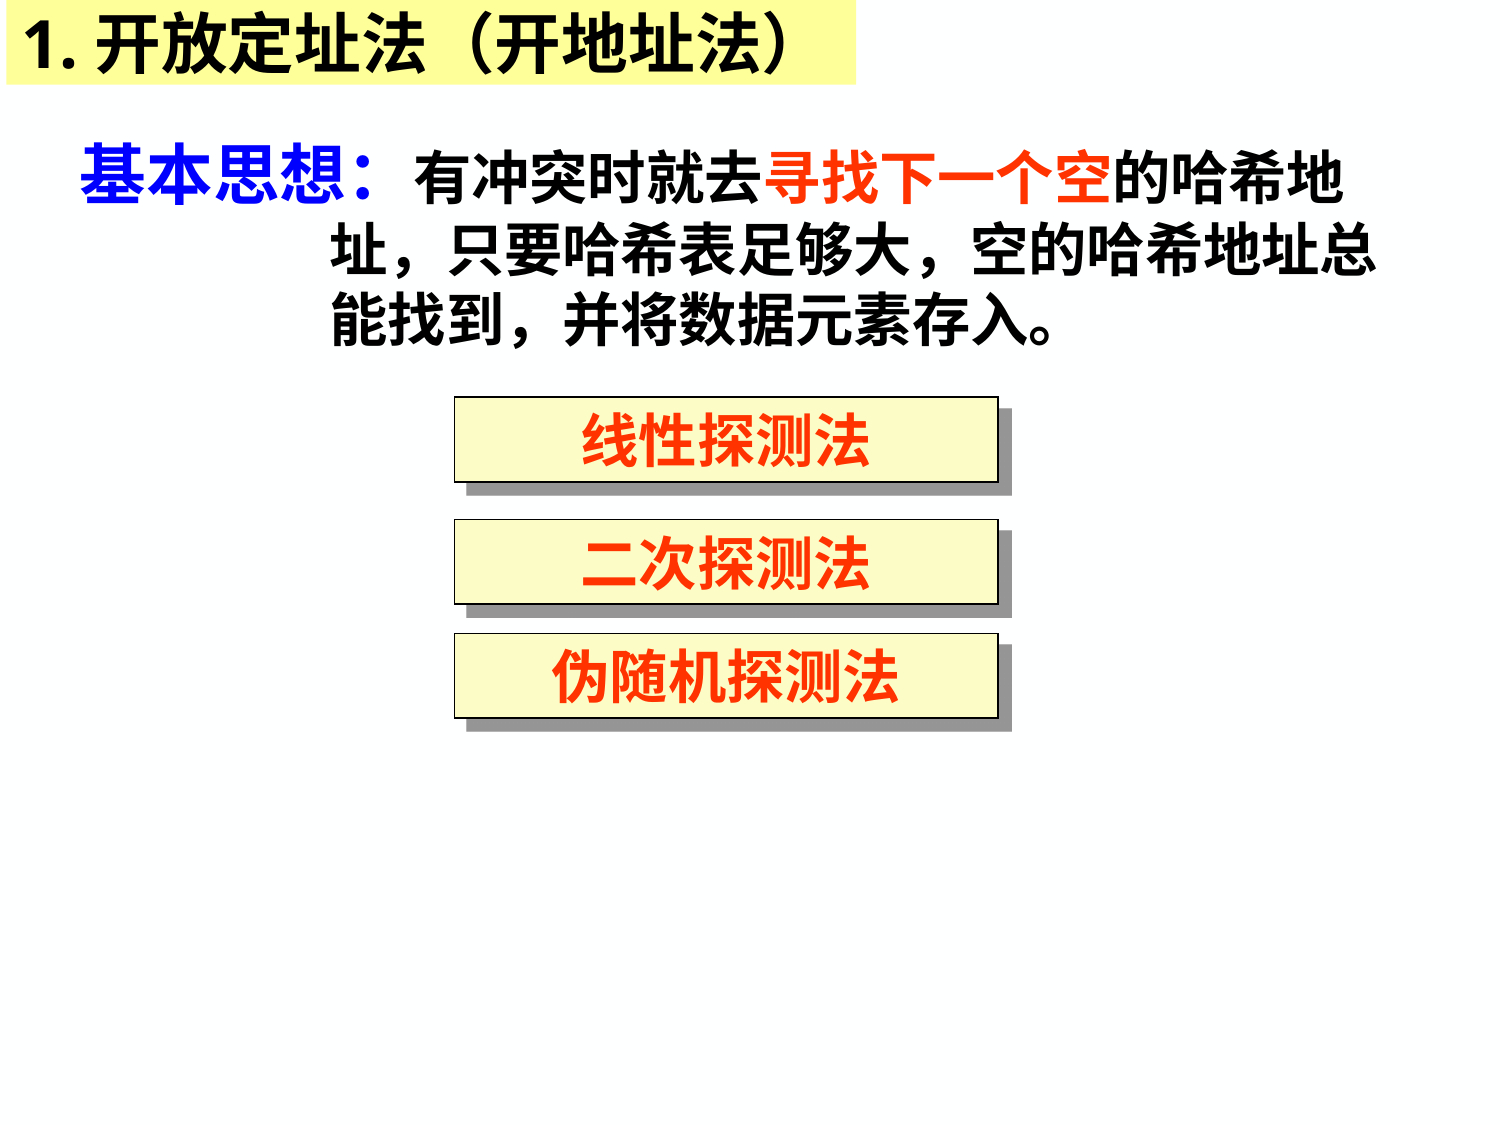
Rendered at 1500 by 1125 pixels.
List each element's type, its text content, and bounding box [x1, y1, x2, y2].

text_box 1.开放定址法（开地址法） [6, 0, 857, 85]
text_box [454, 396, 999, 721]
text_box 基本思想：有冲突时就去寻找下一个空的哈希地址，只要哈希表足够大，空的哈希地址总能找到，并将数据元素存入。 [64, 125, 1412, 361]
